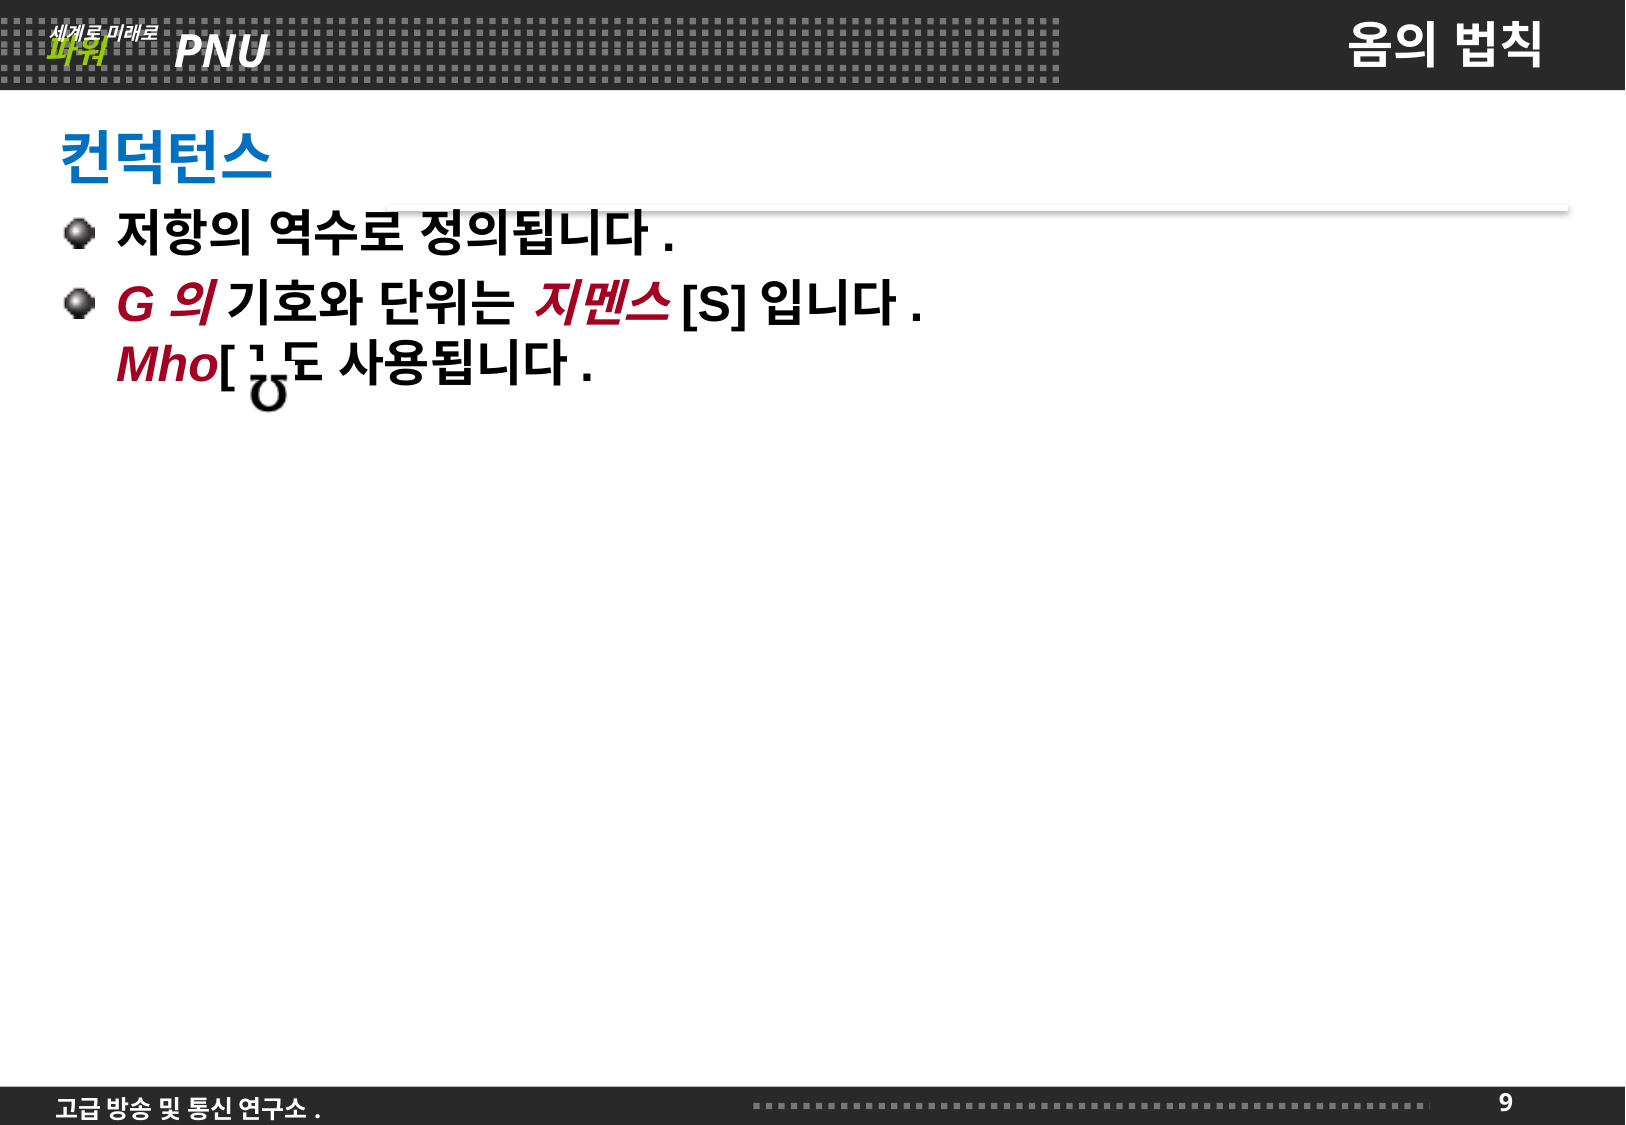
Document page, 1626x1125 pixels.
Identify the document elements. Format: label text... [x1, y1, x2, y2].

picture [59, 213, 95, 249]
picture [237, 361, 295, 422]
title 옴의 법칙 [0, 0, 1625, 89]
picture [59, 283, 95, 319]
